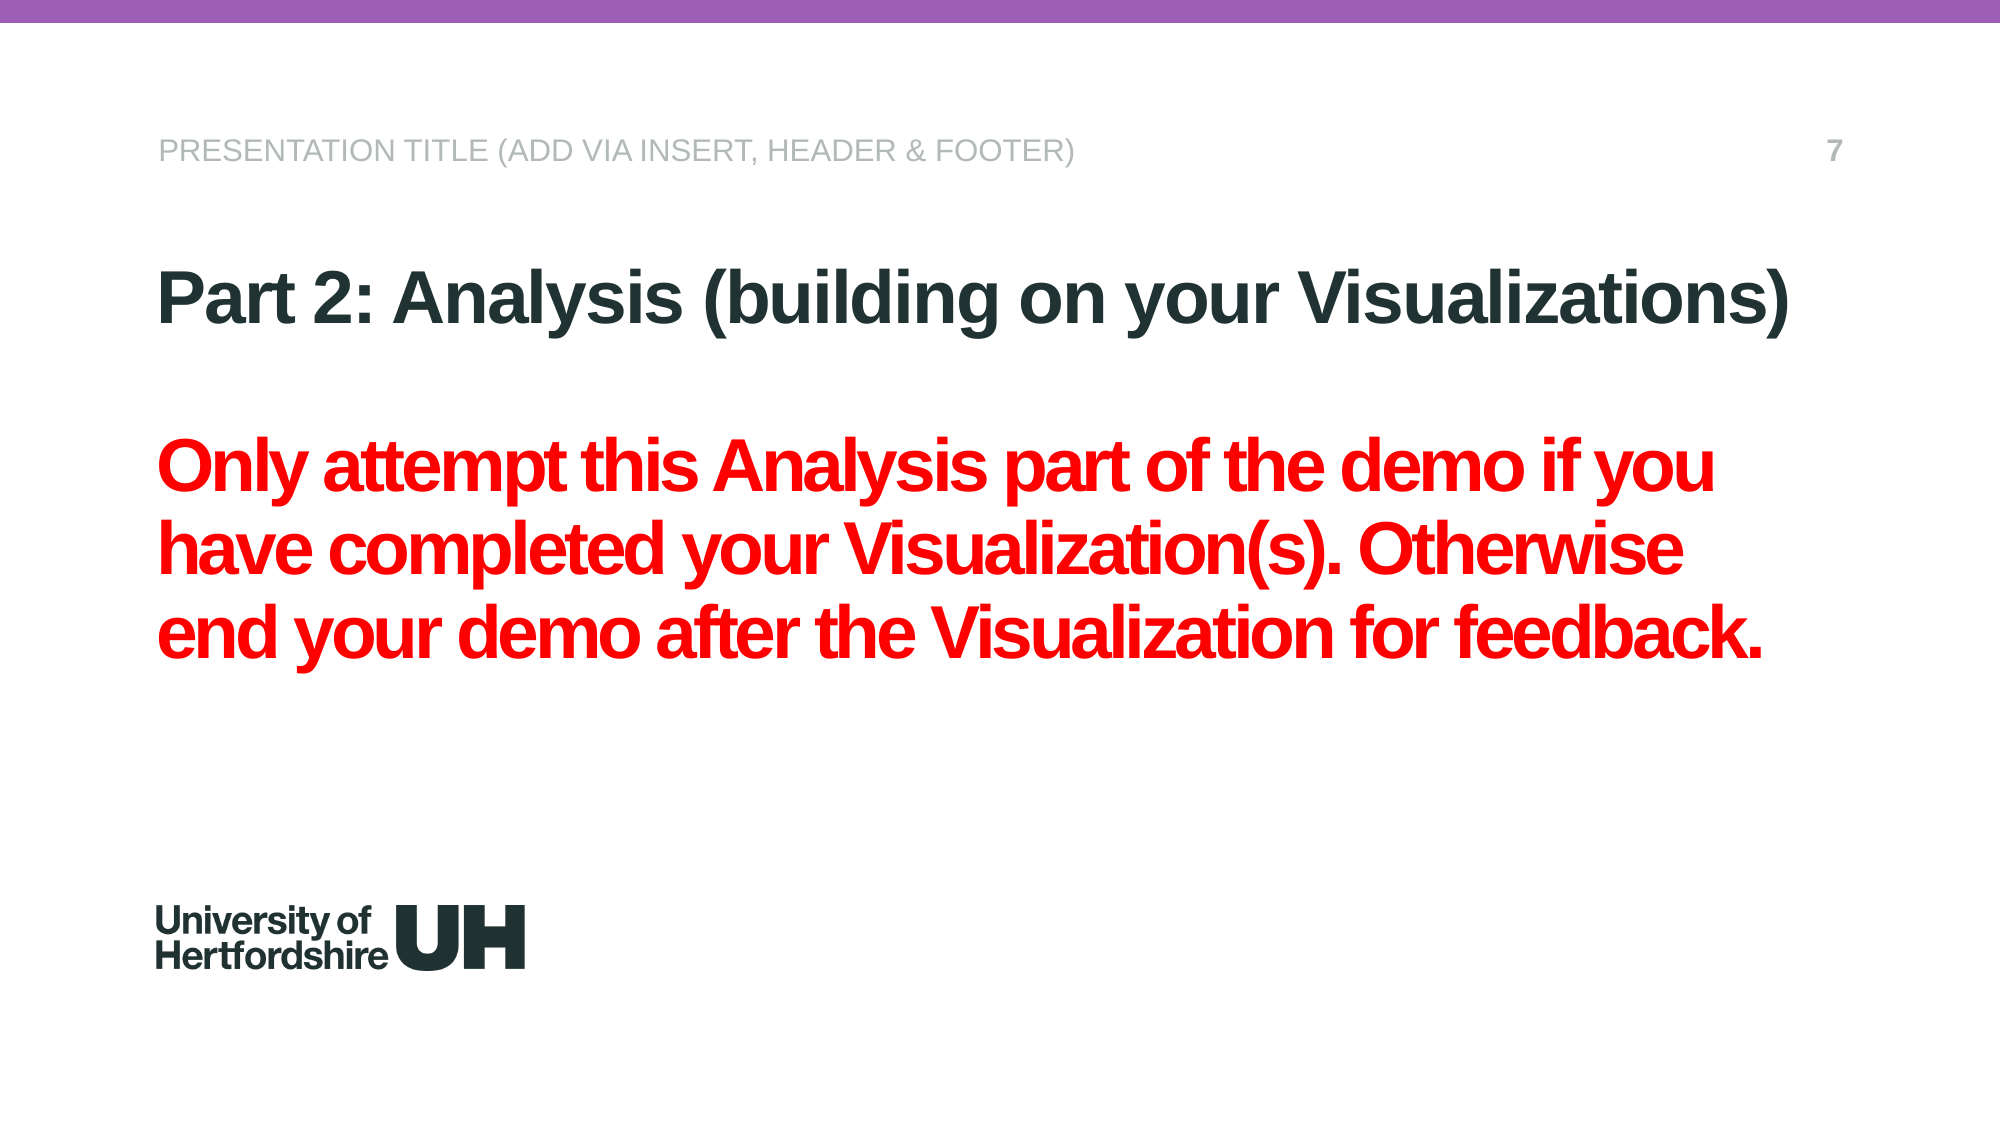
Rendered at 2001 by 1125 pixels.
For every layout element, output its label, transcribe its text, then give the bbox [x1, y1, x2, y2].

footer PRESENTATION TITLE (ADD VIA INSERT, HEADER & FOOTER) [158, 129, 1336, 168]
title Only attempt this Analysis part of the demo if you have completed your Visualization(s). Otherwise end your demo after the Visualization for feedback. [156, 423, 1802, 778]
subtitle Part 2: Analysis (building on your Visualizations) [156, 278, 1844, 370]
slide_number 7 [1741, 129, 1844, 168]
